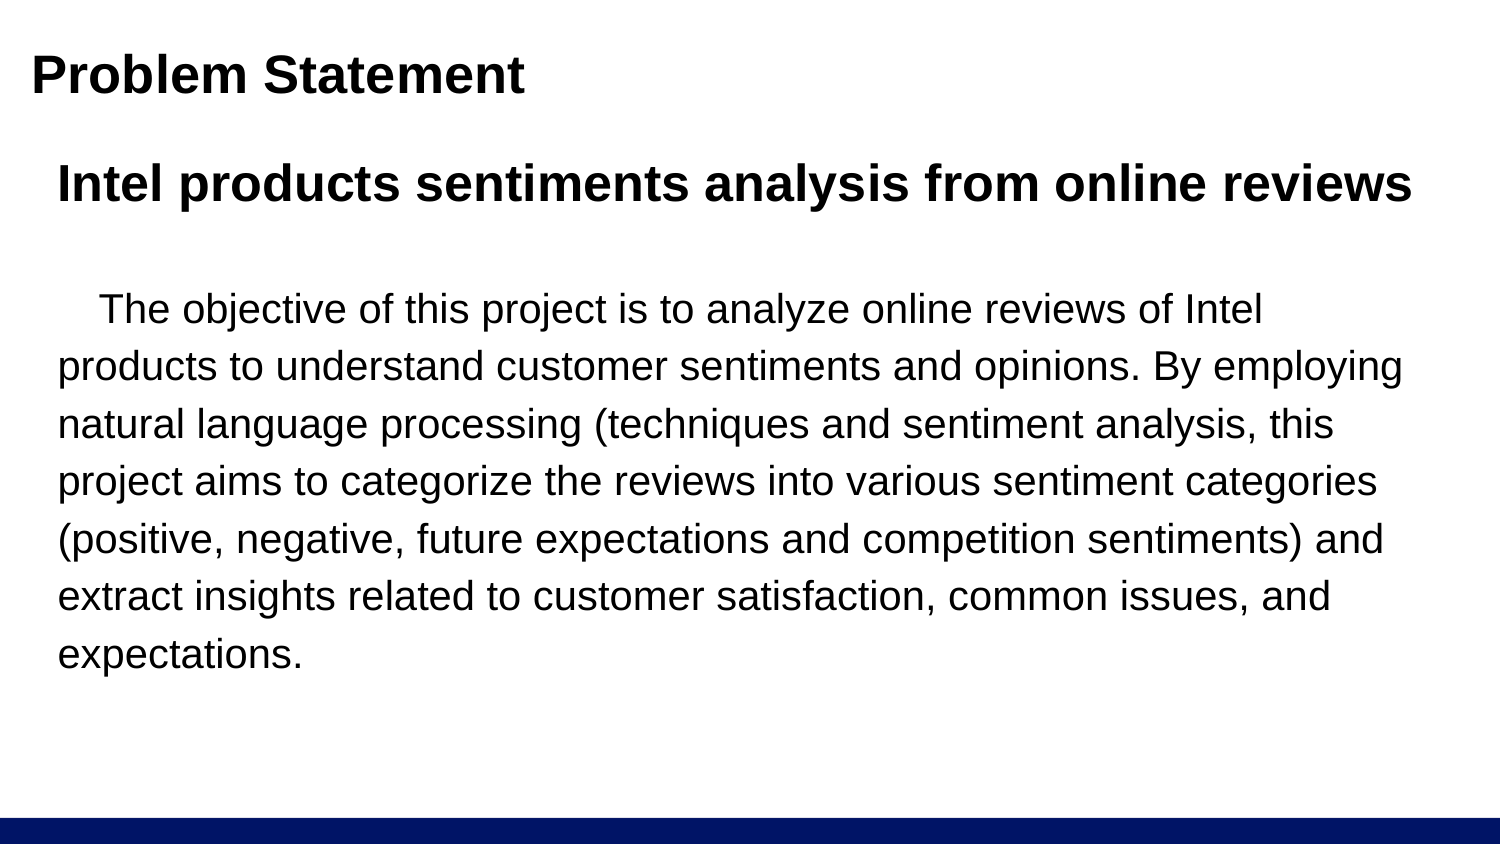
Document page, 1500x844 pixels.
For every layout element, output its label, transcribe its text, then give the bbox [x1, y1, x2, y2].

text_box Intel products sentiments analysis from online reviews The objective of this project is to analyze online reviews of Intel products to understand customer sentiments and opinions. By employing natural language processing (techniques and sentiment analysis, this project aims to categorize the reviews into various sentiment categories (positive, negative, future expectations and competition sentiments) and extract insights related to customer satisfaction, common issues, and expectations. [42, 133, 1448, 787]
text_box [814, 400, 1500, 477]
picture [0, 817, 1500, 844]
title Problem Statement [29, 37, 903, 181]
